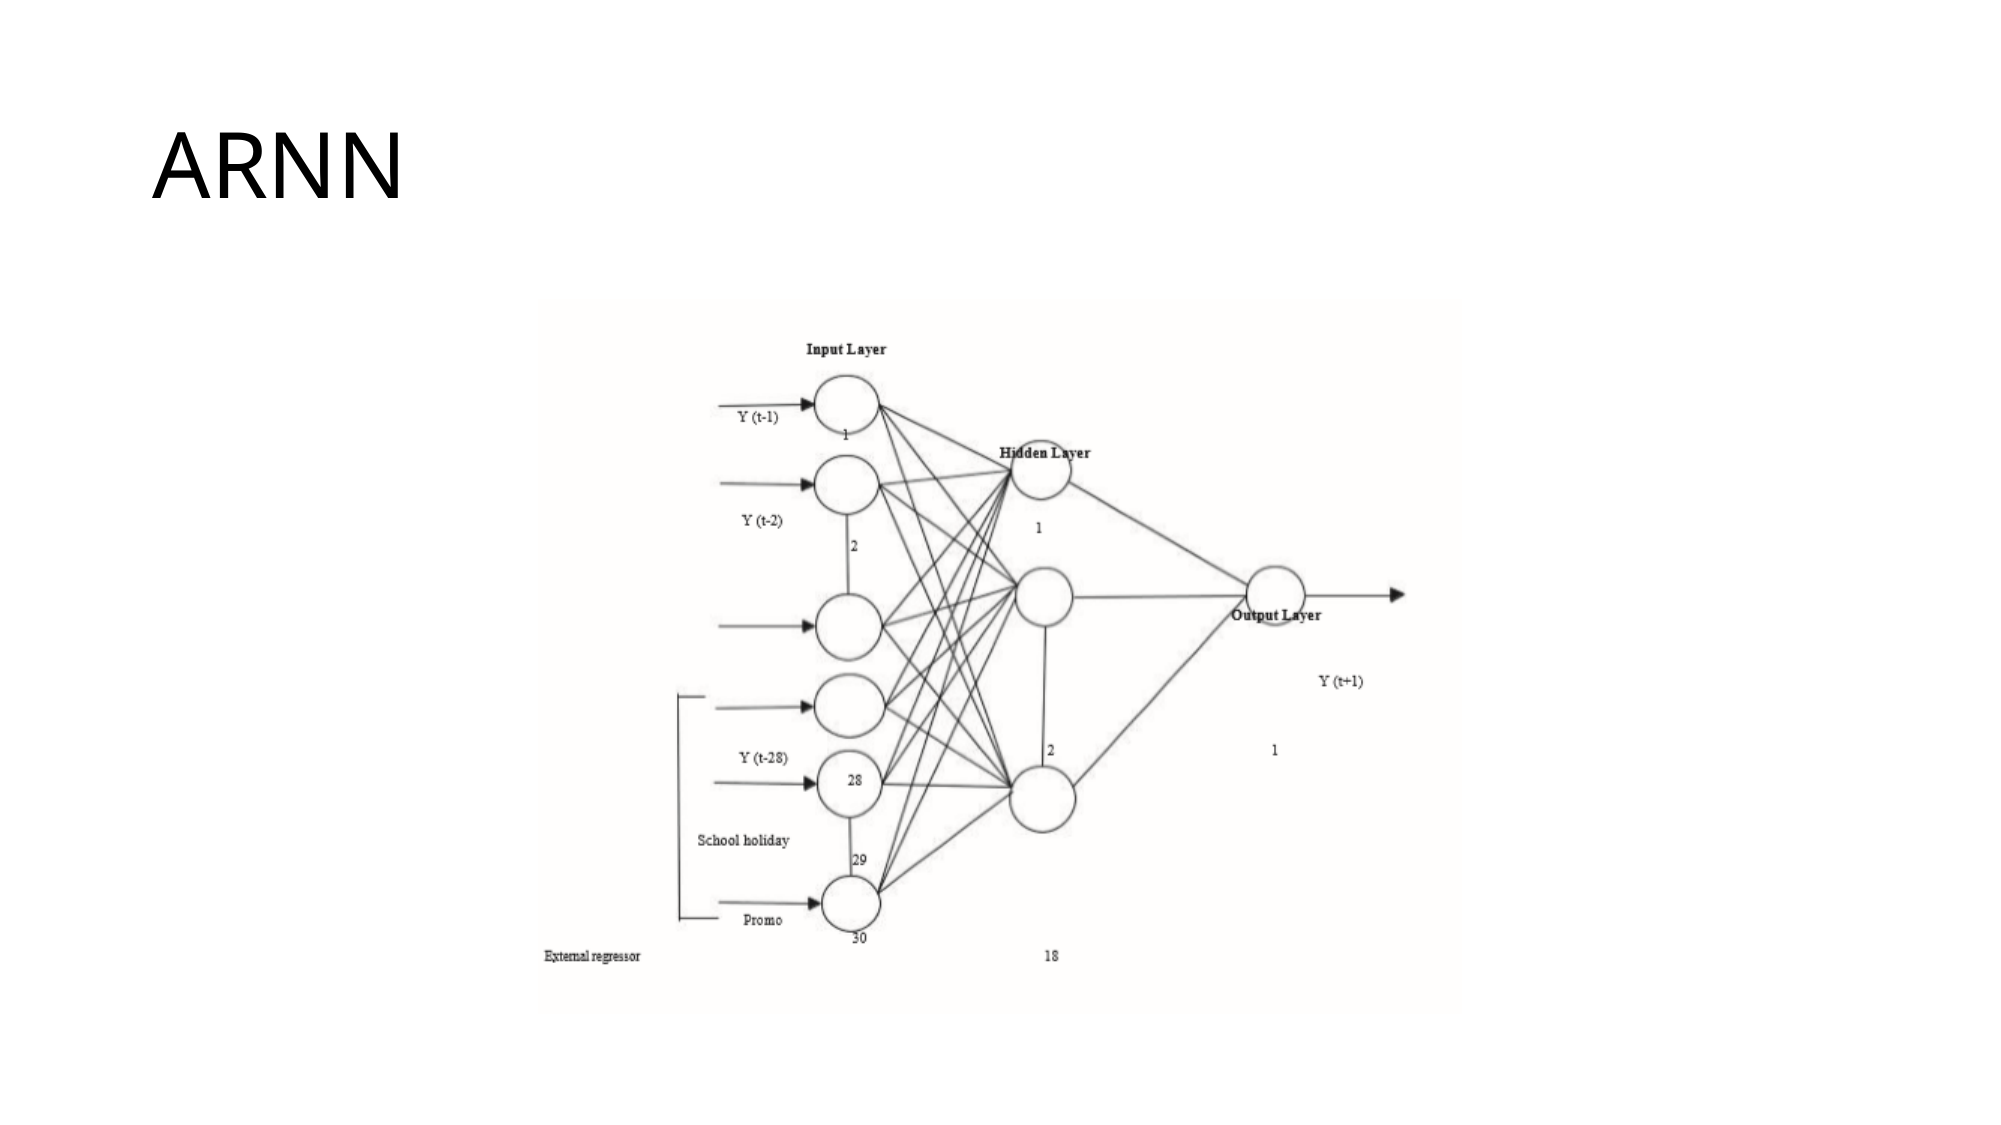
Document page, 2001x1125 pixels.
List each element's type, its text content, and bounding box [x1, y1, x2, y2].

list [538, 299, 1462, 1014]
title ARNN [137, 59, 1863, 278]
